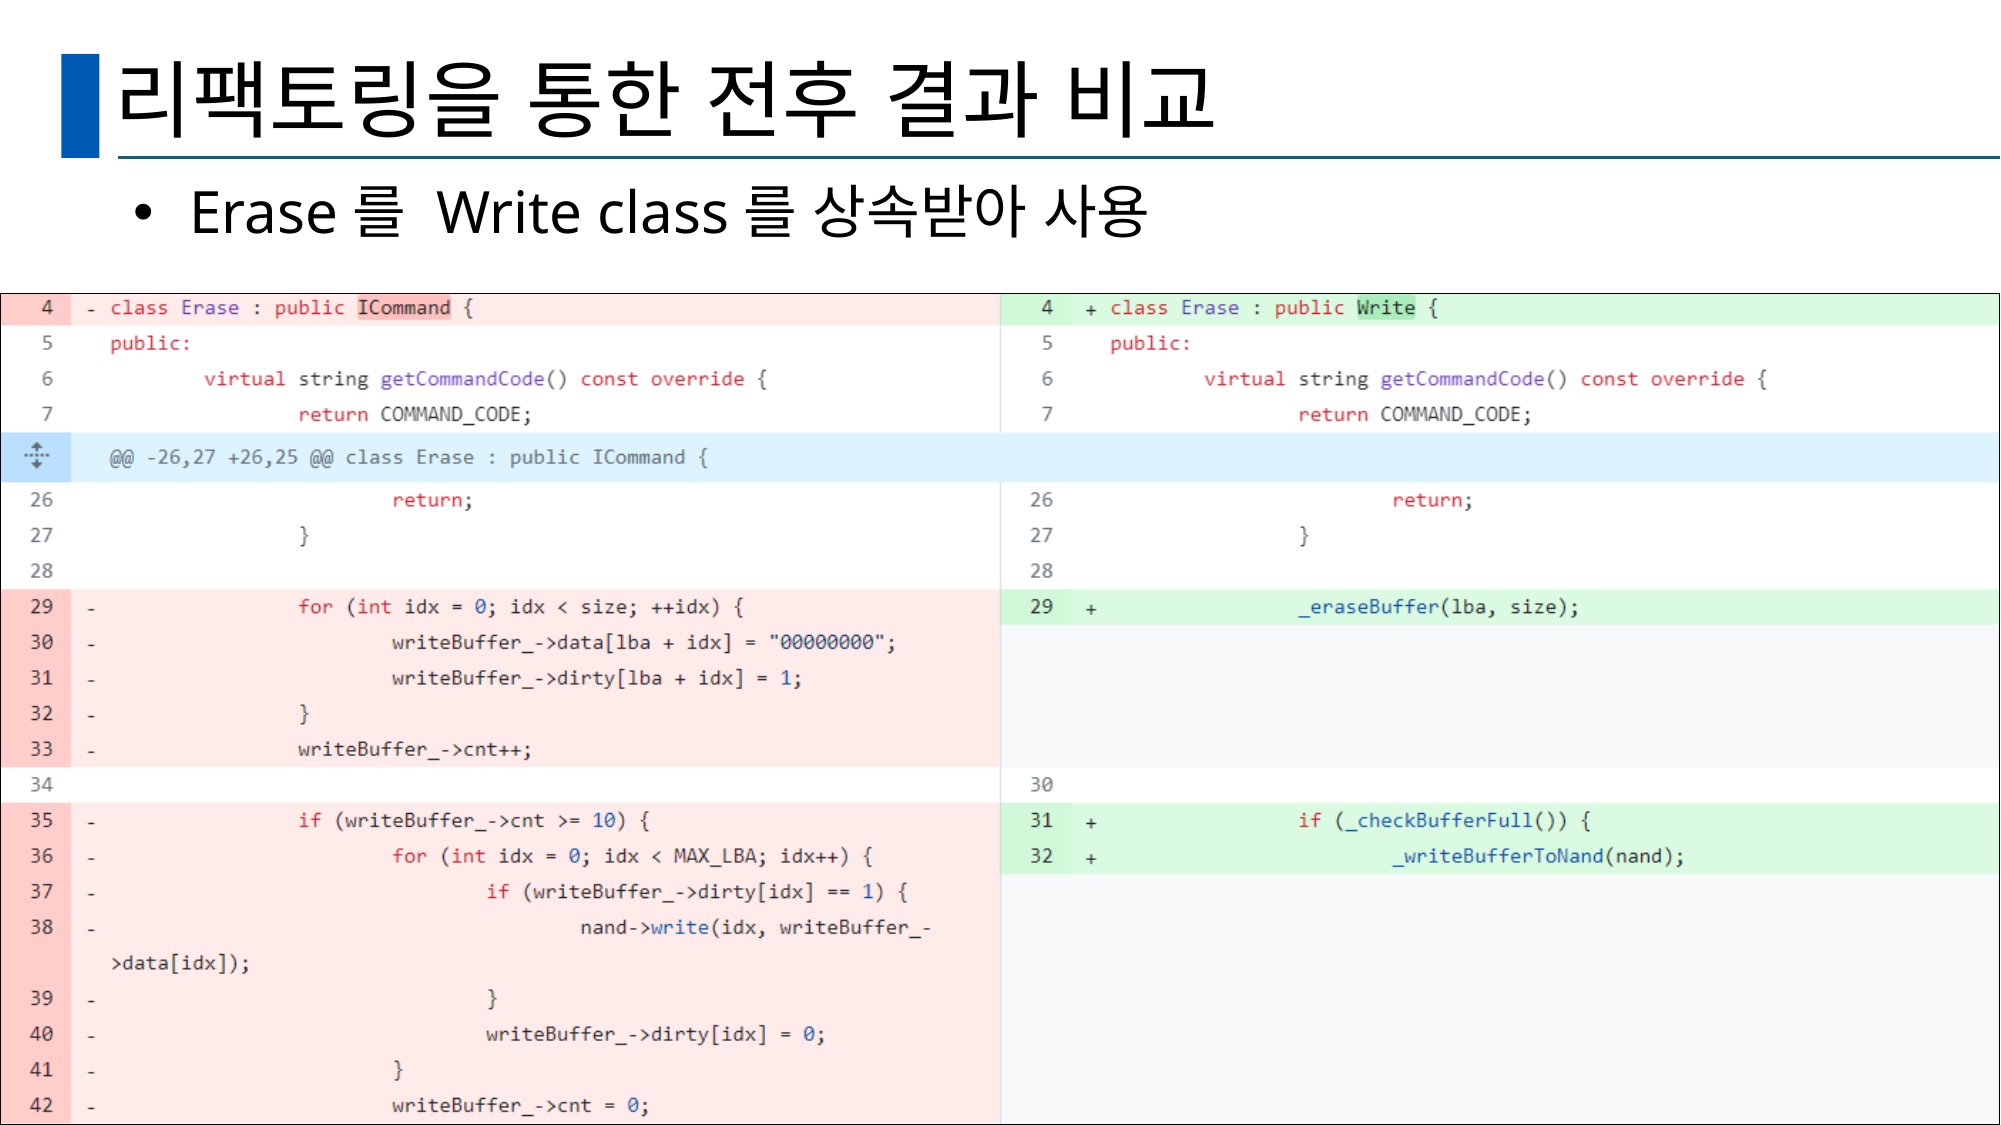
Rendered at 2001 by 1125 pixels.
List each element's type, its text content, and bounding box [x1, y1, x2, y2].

picture [0, 292, 2000, 1125]
list Erase를 Write class를 상속받아 사용 [99, 175, 1825, 290]
title 리팩토링을 통한 전후 결과 비교 [99, 50, 1825, 158]
